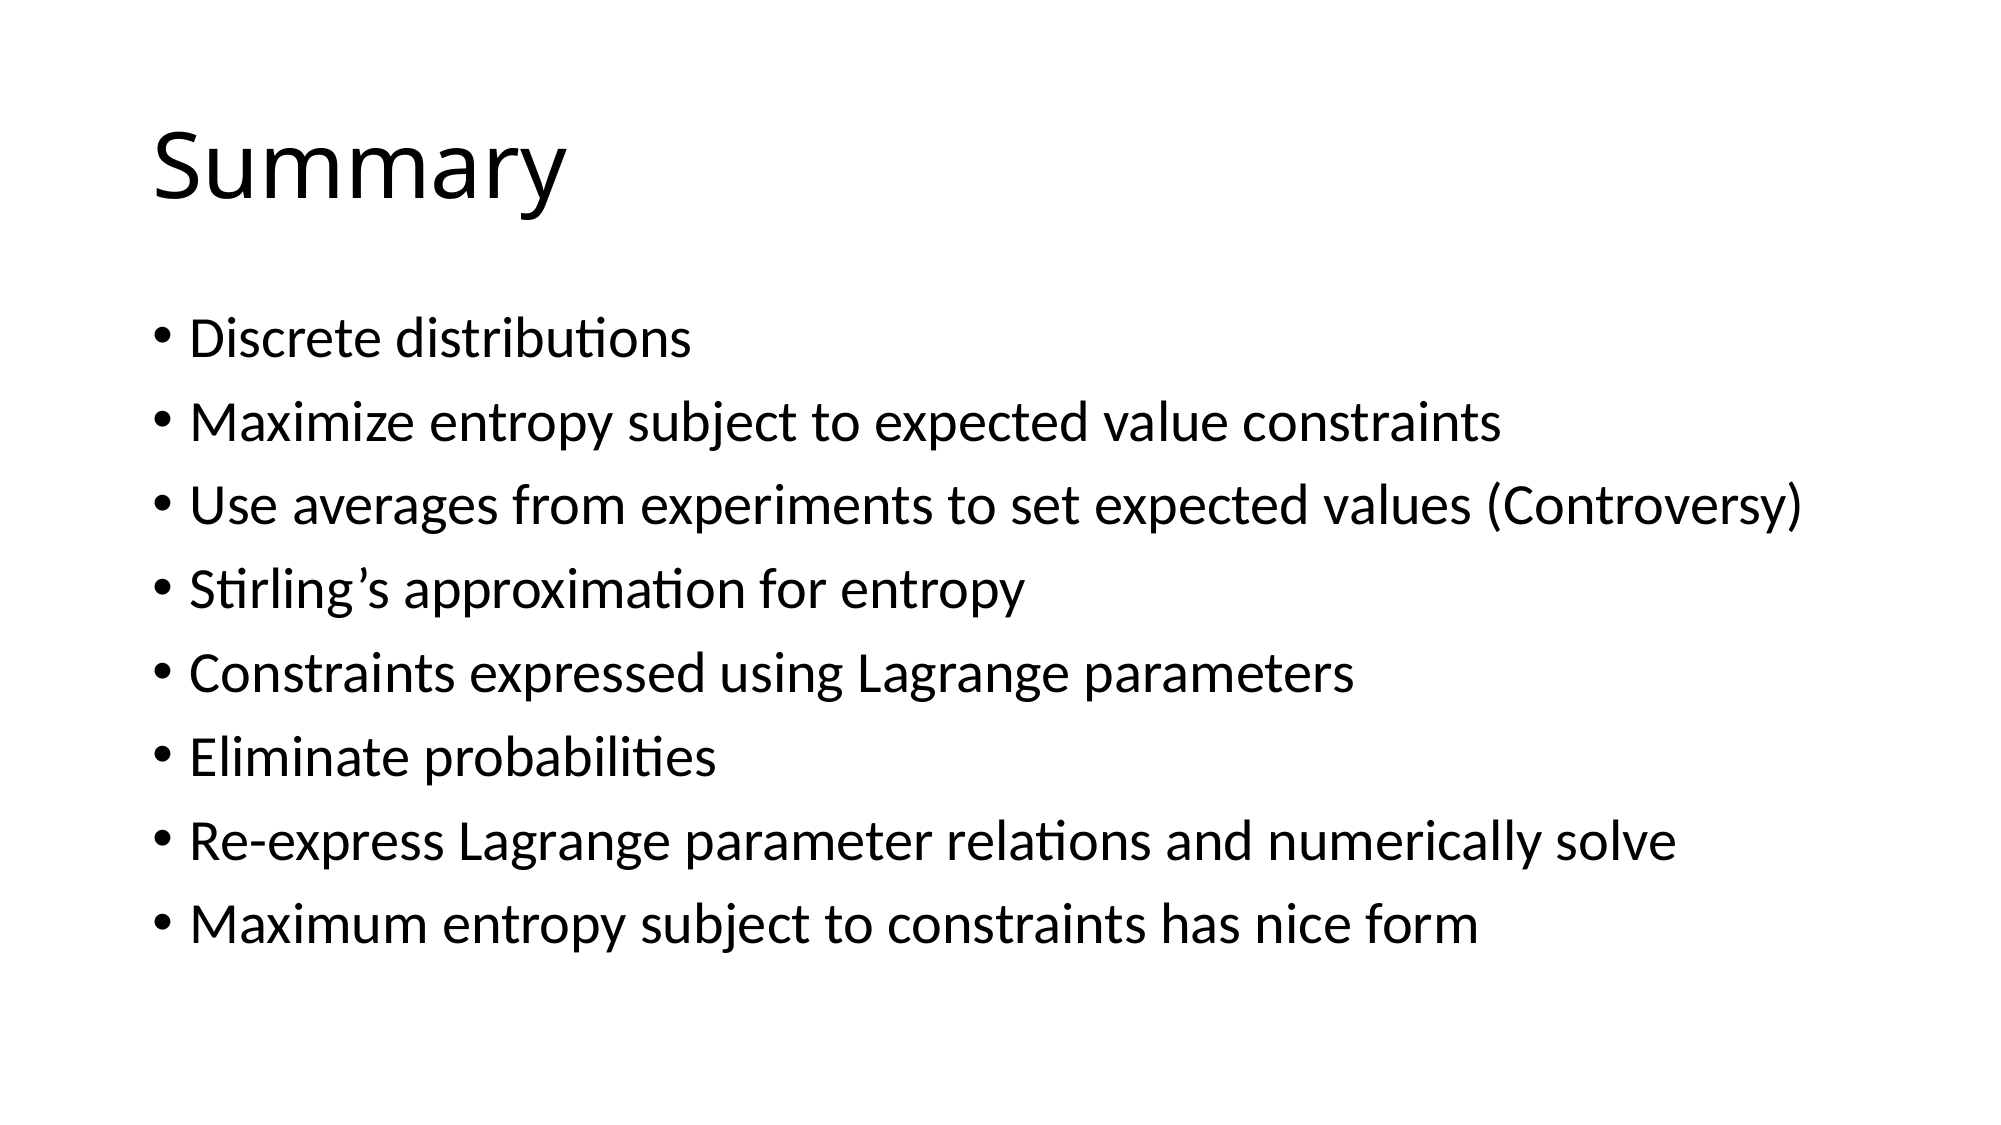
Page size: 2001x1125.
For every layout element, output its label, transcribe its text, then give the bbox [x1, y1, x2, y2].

title Summary [137, 59, 1863, 278]
list Discrete distributions Maximize entropy subject to expected value constraints Use averages from experiments to set expected values (Controversy) Stirling’s approximation for entropy Constraints expressed using Lagrange parameters Eliminate probabilities Re-express Lagrange parameter relations and numerically solve Maximum entropy subject to constraints has nice form [137, 299, 1863, 1014]
